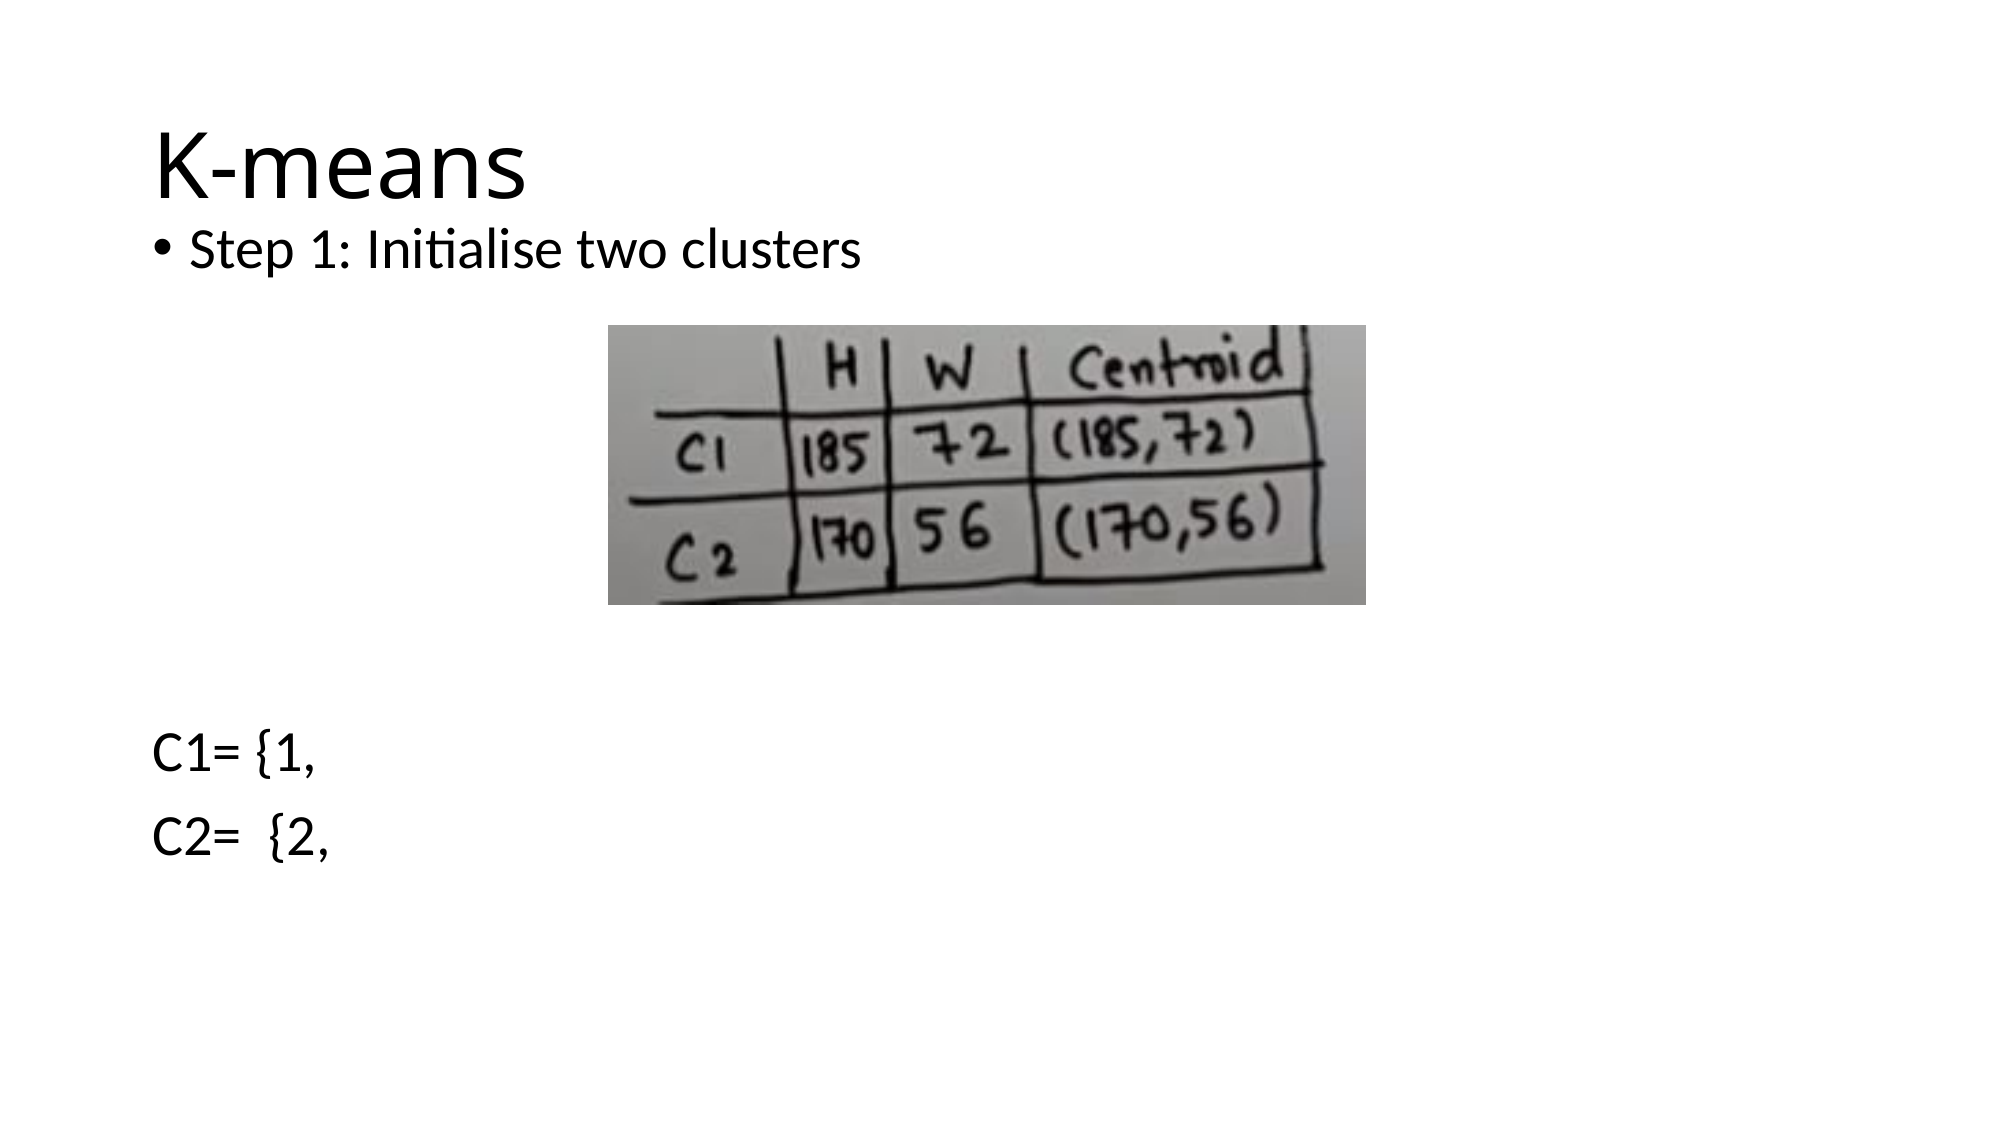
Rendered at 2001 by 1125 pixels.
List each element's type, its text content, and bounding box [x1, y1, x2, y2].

list Step 1: Initialise two clusters C1= {1, C2= {2, [137, 210, 1863, 1014]
picture [607, 325, 1366, 605]
title K-means [137, 59, 1863, 210]
